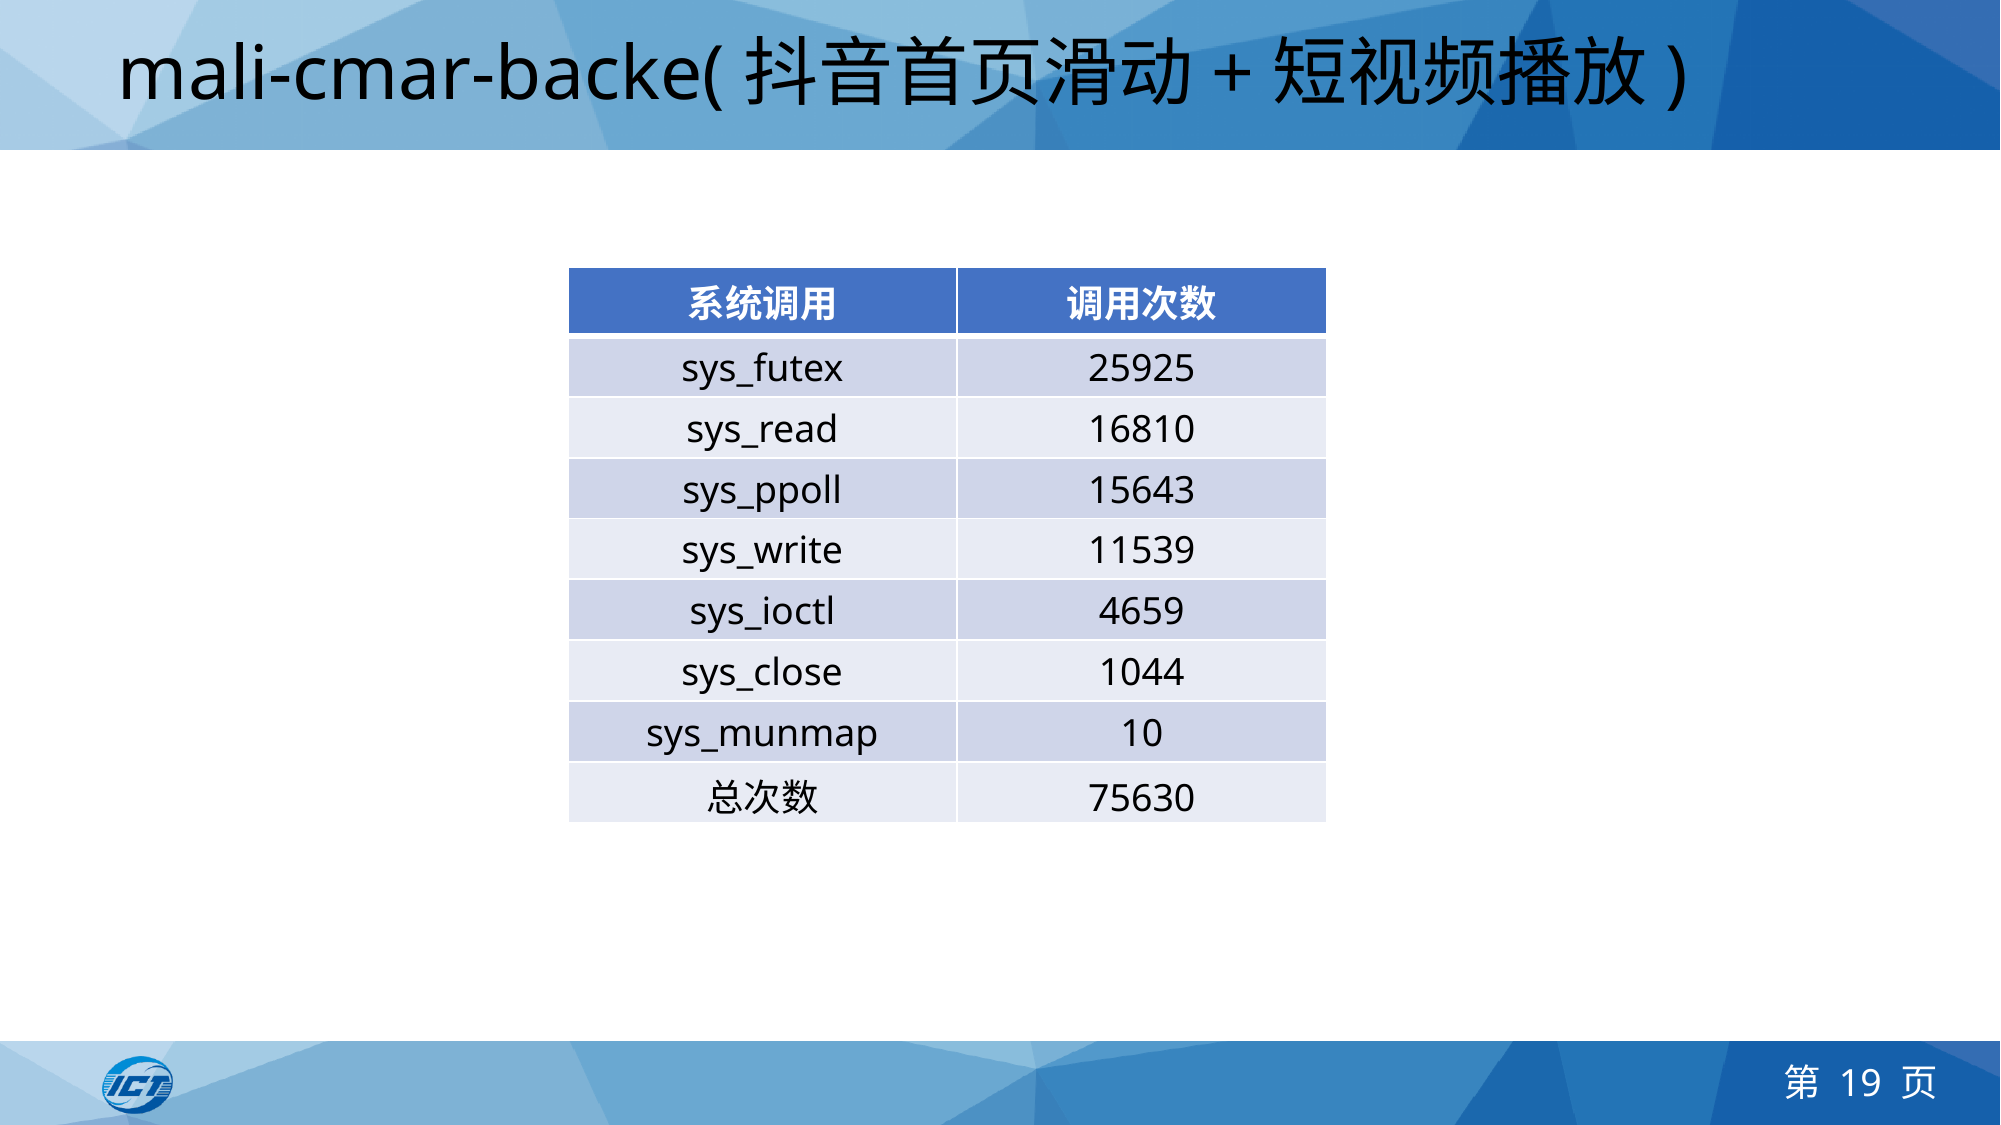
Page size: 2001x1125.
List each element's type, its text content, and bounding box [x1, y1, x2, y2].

table_cell 75630 [958, 763, 1326, 822]
table_header 调用次数 [958, 268, 1326, 333]
table_cell 11539 [958, 519, 1326, 578]
table_cell sys_futex [569, 339, 956, 396]
table_cell sys_ppoll [569, 459, 956, 518]
title mali-cmar-backe(抖音首页滑动+短视频播放) [102, 13, 1828, 137]
table_cell 4659 [958, 580, 1326, 639]
table_cell sys_close [569, 641, 956, 700]
table_cell 25925 [958, 339, 1326, 396]
table_header 系统调用 [569, 268, 956, 333]
table_cell 15643 [958, 459, 1326, 518]
table_cell sys_munmap [569, 702, 956, 761]
table_cell 16810 [958, 398, 1326, 457]
picture [0, 0, 2000, 150]
slide_number 第 19 页 [1503, 1057, 1954, 1112]
table_cell 10 [958, 702, 1326, 761]
table_cell sys_ioctl [569, 580, 956, 639]
table_cell sys_write [569, 519, 956, 578]
picture [0, 1041, 2000, 1125]
table_cell 总次数 [569, 763, 956, 822]
table_cell sys_read [569, 398, 956, 457]
table_cell 1044 [958, 641, 1326, 700]
